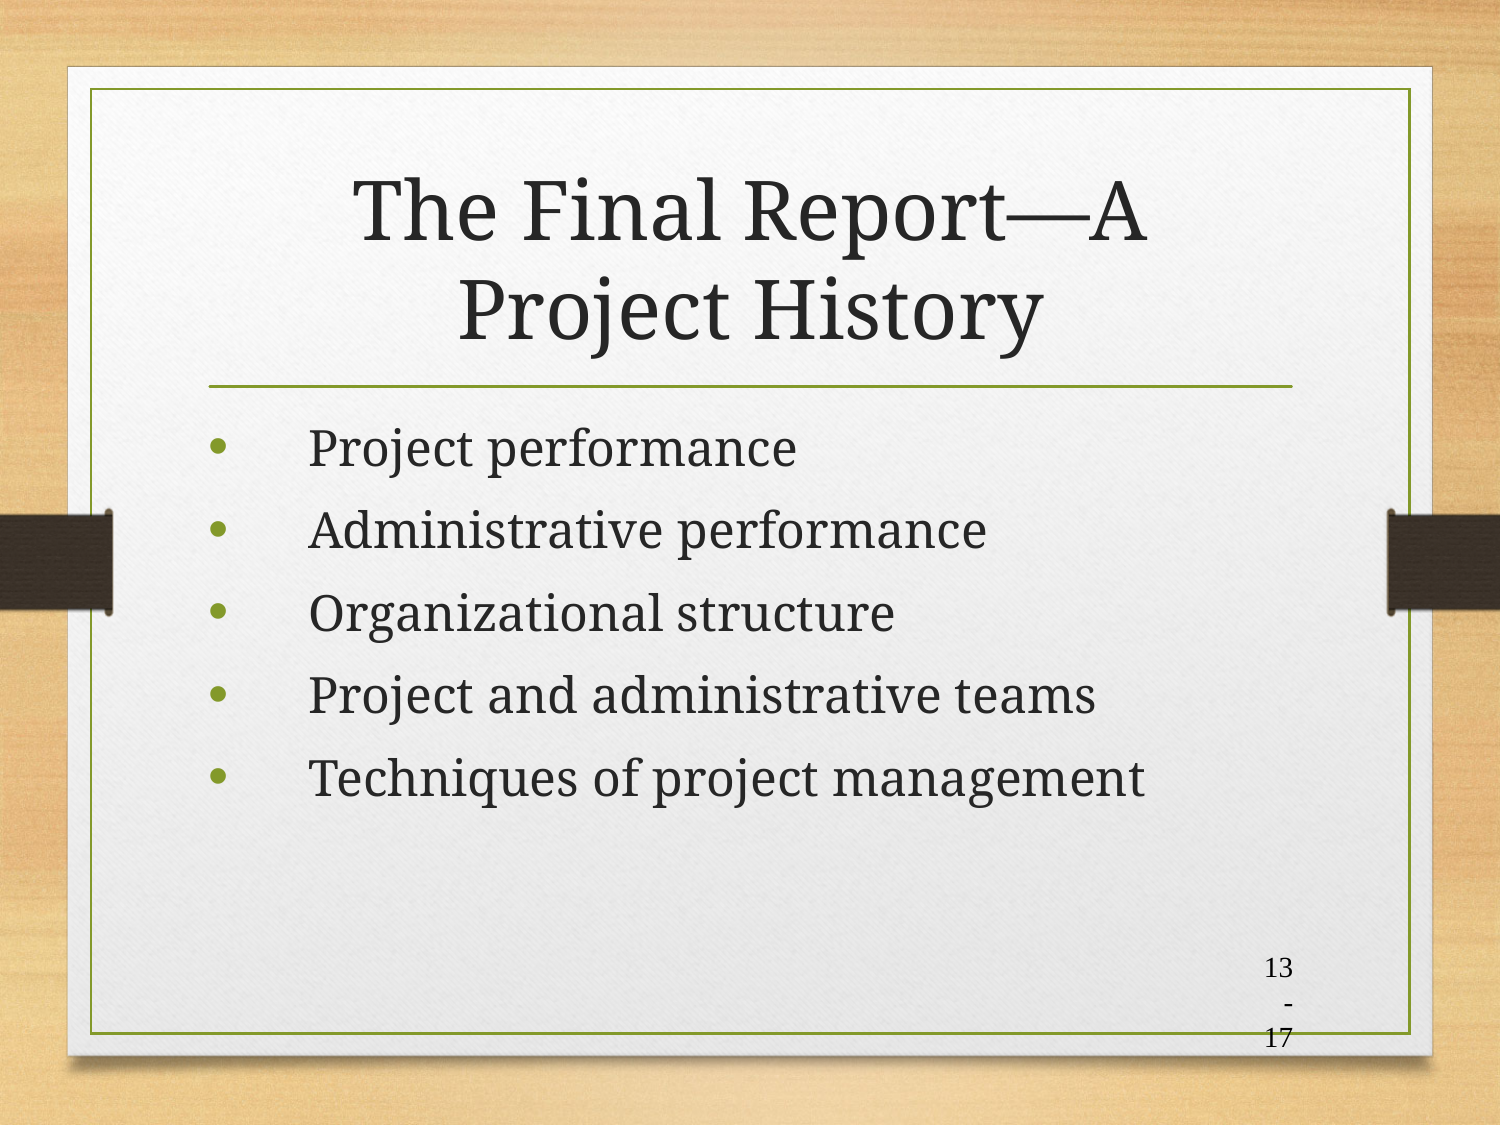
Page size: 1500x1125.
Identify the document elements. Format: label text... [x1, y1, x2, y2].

picture [0, 0, 1500, 1125]
list Project performance Administrative performance Organizational structure Project and administrative teams Techniques of project management [193, 408, 1309, 974]
title The Final Report—A Project History [193, 150, 1309, 365]
slide_number 13-17 [1243, 977, 1309, 1024]
